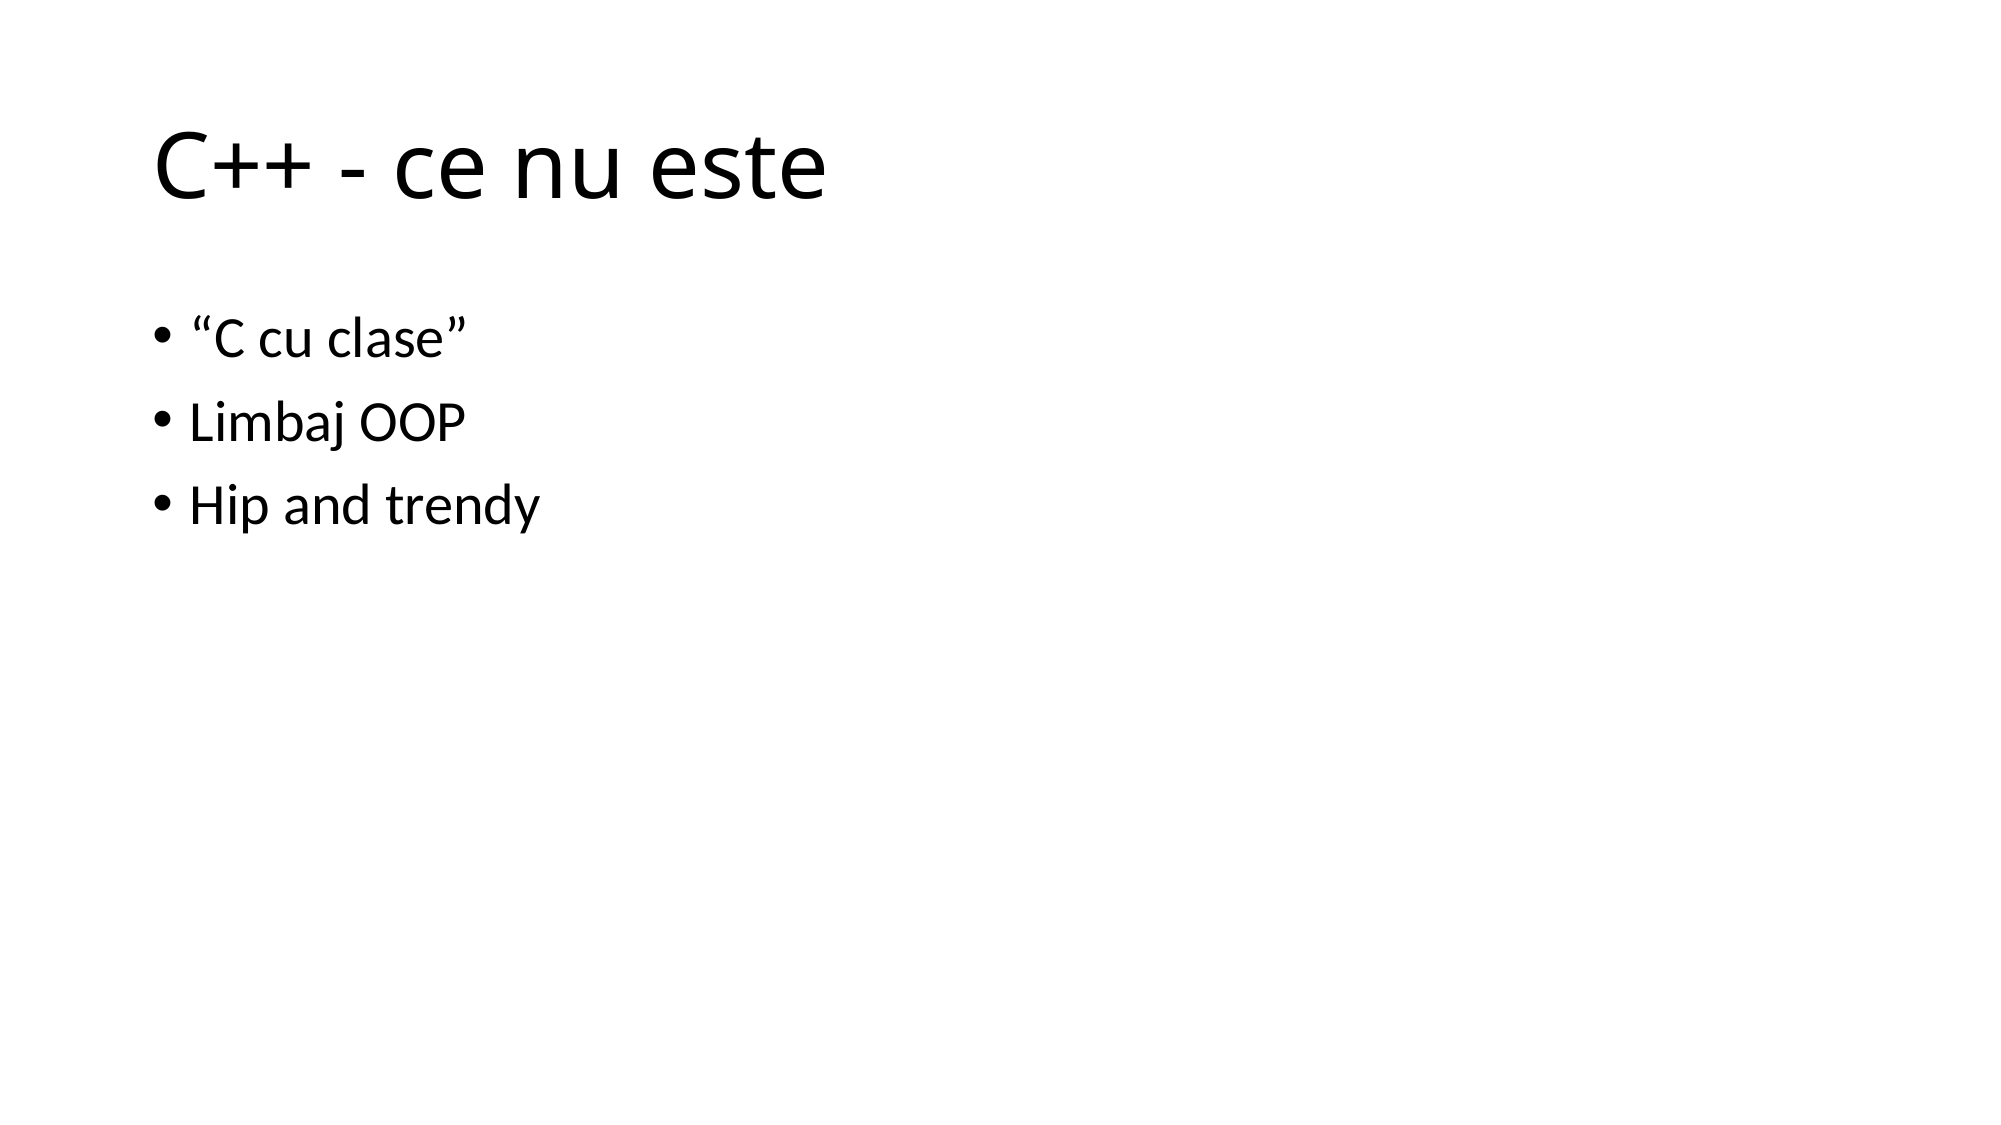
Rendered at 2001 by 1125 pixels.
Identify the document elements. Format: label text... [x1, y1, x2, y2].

title C++ - ce nu este [137, 59, 1863, 278]
list “C cu clase” Limbaj OOP Hip and trendy [137, 299, 1863, 1014]
